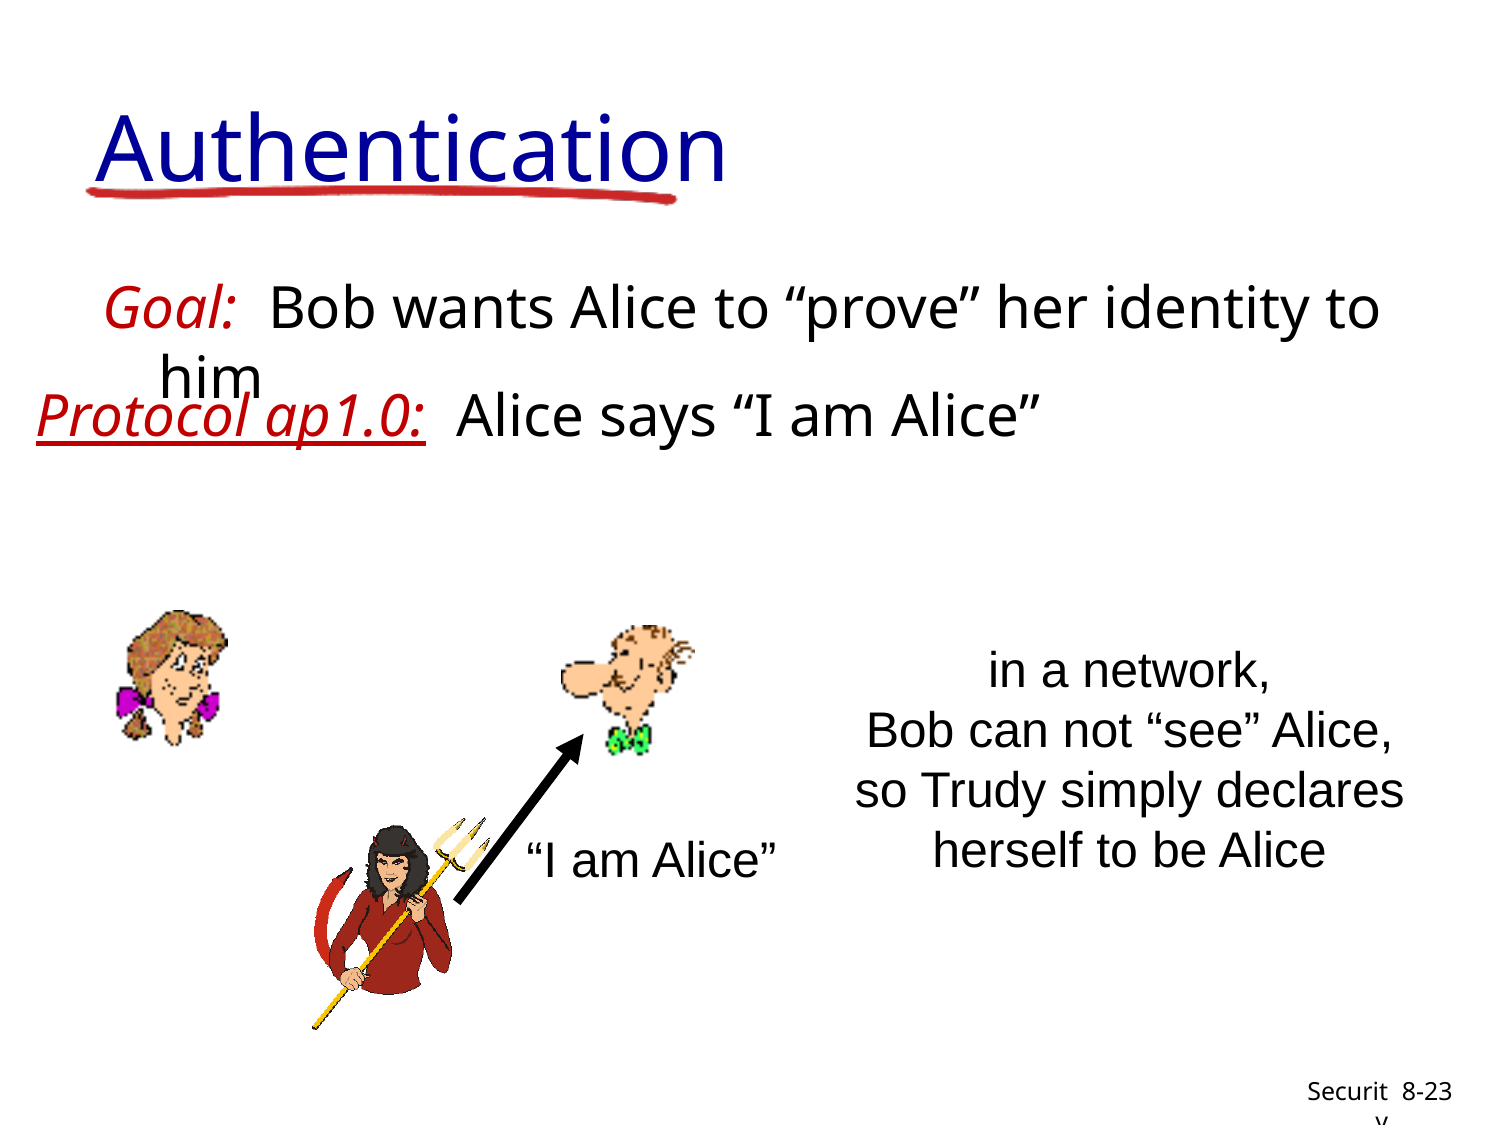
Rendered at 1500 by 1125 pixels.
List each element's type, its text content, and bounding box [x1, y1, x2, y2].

picture [311, 817, 491, 1031]
title Authentication [80, 51, 783, 239]
text_box Protocol ap1.0: Alice says “I am Alice” [20, 371, 1055, 456]
text_box 8-23 [1387, 1068, 1500, 1113]
text_box “I am Alice” [511, 820, 792, 896]
picture [112, 610, 228, 752]
picture [560, 625, 695, 762]
text_box Goal: Bob wants Alice to “prove” her identity to him [87, 262, 1397, 422]
text_box in a network, Bob can not “see” Alice, so Trudy simply declares herself to be Alice [835, 629, 1424, 885]
footer Security [1284, 1067, 1403, 1110]
picture [83, 181, 684, 211]
